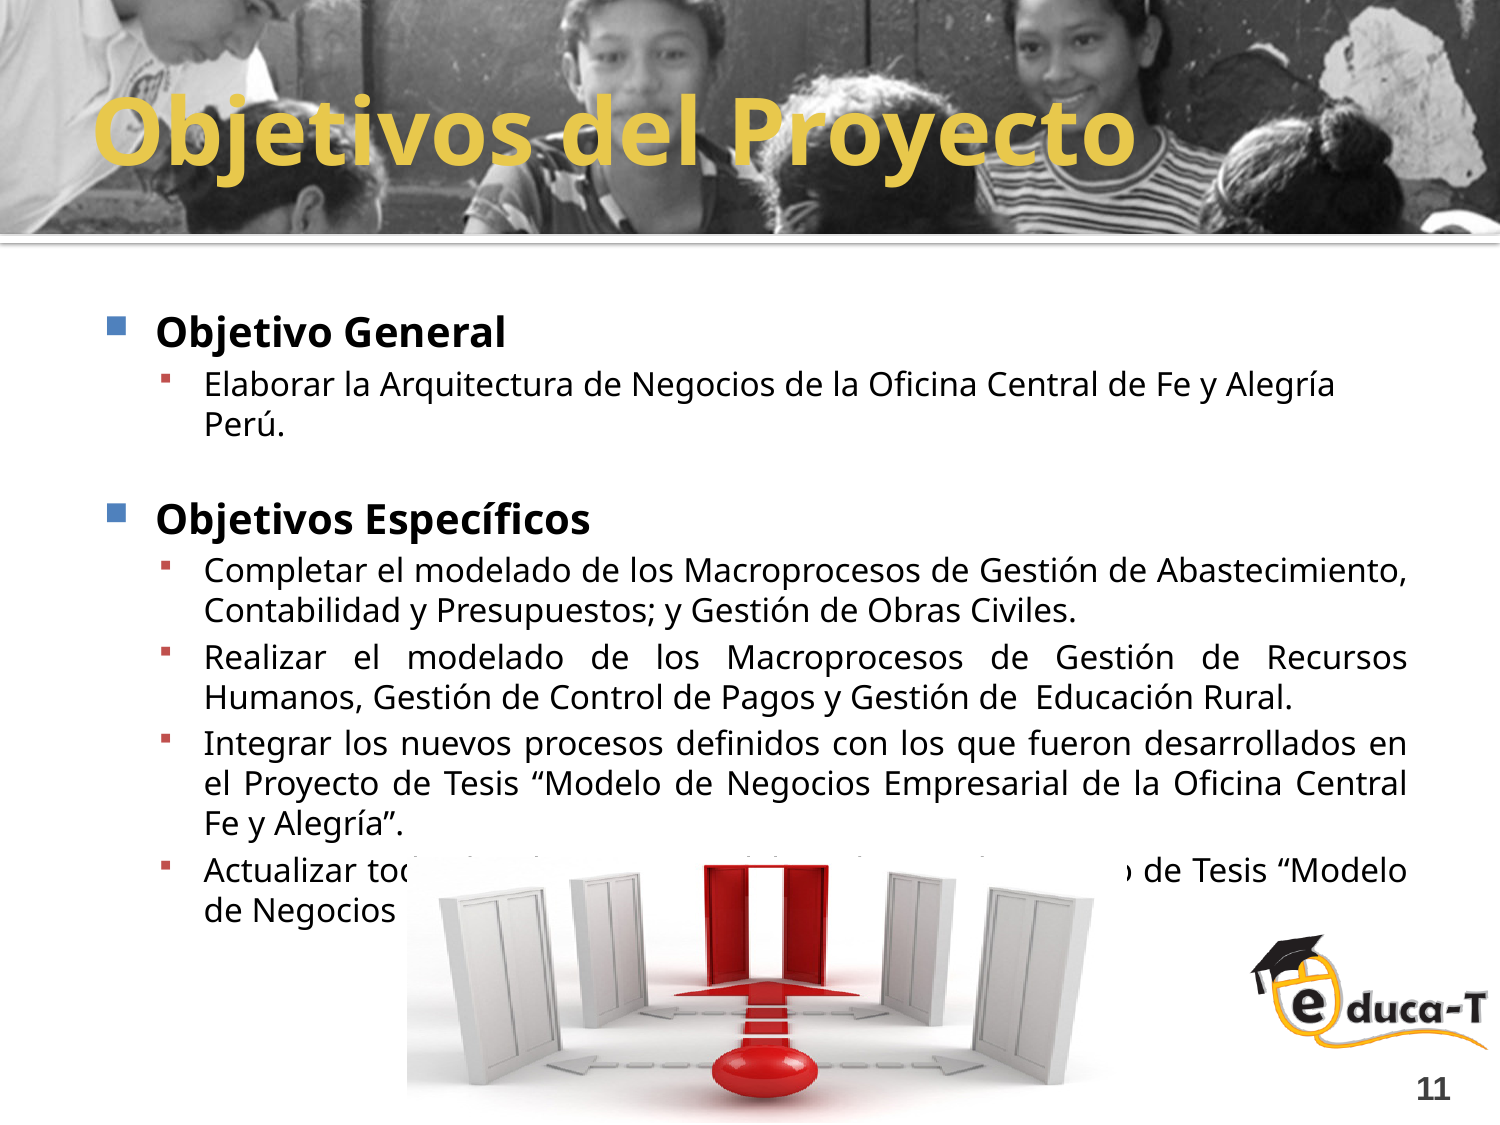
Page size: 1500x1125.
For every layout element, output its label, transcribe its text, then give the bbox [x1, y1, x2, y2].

picture [407, 857, 1127, 1123]
slide_number 11 [1345, 1062, 1467, 1108]
title Objetivos del Proyecto [75, 25, 1425, 231]
list Objetivo General Elaborar la Arquitectura de Negocios de la Oficina Central de Fe y Alegría Perú. Objetivos Específicos Completar el modelado de los Macroprocesos de Gestión de Abastecimiento, Contabilidad y Presupuestos; y Gestión de Obras Civiles. Realizar el modelado de los Macroprocesos de Gestión de Recursos Humanos, Gestión de Control de Pagos y Gestión de Educación Rural. Integrar los nuevos procesos definidos con los que fueron desarrollados en el Proyecto de Tesis “Modelo de Negocios Empresarial de la Oficina Central Fe y Alegría”. Actualizar todos los documentos elaborados en el Proyecto de Tesis “Modelo de Negocios Empresarial de la Oficina Central Fe y Alegría”. [74, 290, 1426, 1051]
picture [0, 0, 1500, 234]
picture [1249, 925, 1489, 1059]
